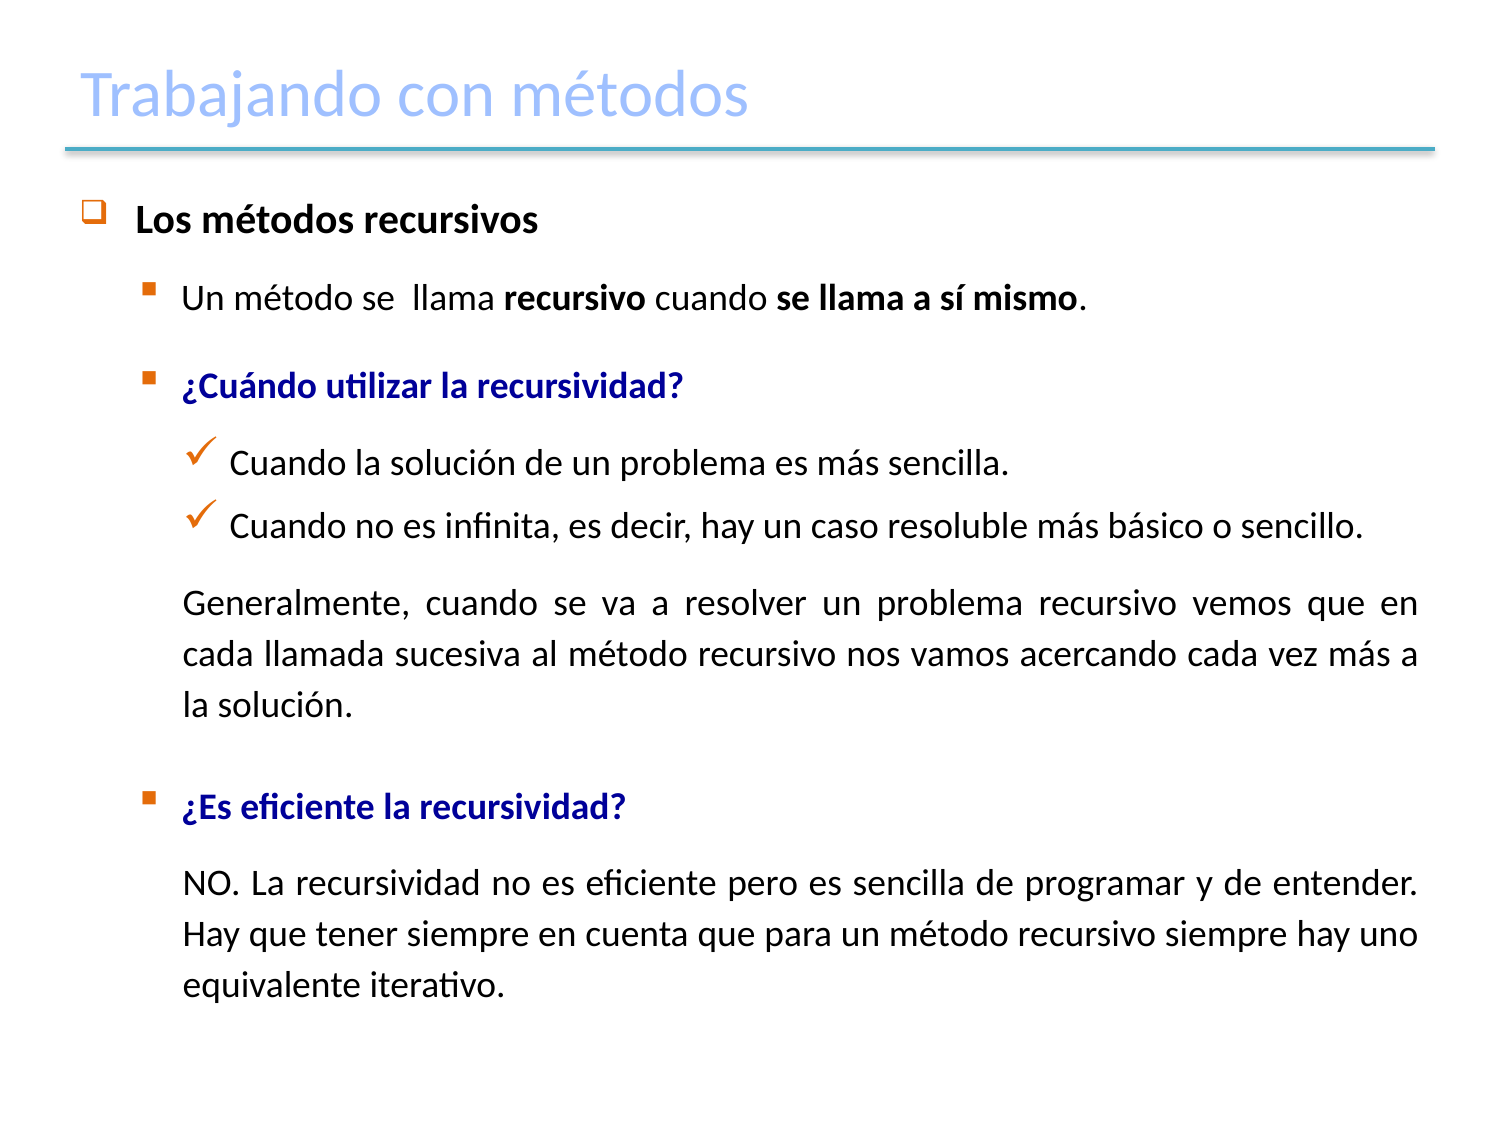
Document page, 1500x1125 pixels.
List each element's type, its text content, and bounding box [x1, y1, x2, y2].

title Trabajando con métodos [64, 30, 1437, 147]
text_box Los métodos recursivos Un método se llama recursivo cuando se llama a sí mismo. ¿Cuándo utilizar la recursividad? Cuando la solución de un problema es más sencilla. Cuando no es infinita, es decir, hay un caso resoluble más básico o sencillo. Generalmente, cuando se va a resolver un problema recursivo vemos que en cada llamada sucesiva al método recursivo nos vamos acercando cada vez más a la solución. ¿Es eficiente la recursividad? NO. La recursividad no es eficiente pero es sencilla de programar y de entender. Hay que tener siempre en cuenta que para un método recursivo siempre hay uno equivalente iterativo. [64, 176, 1435, 1013]
